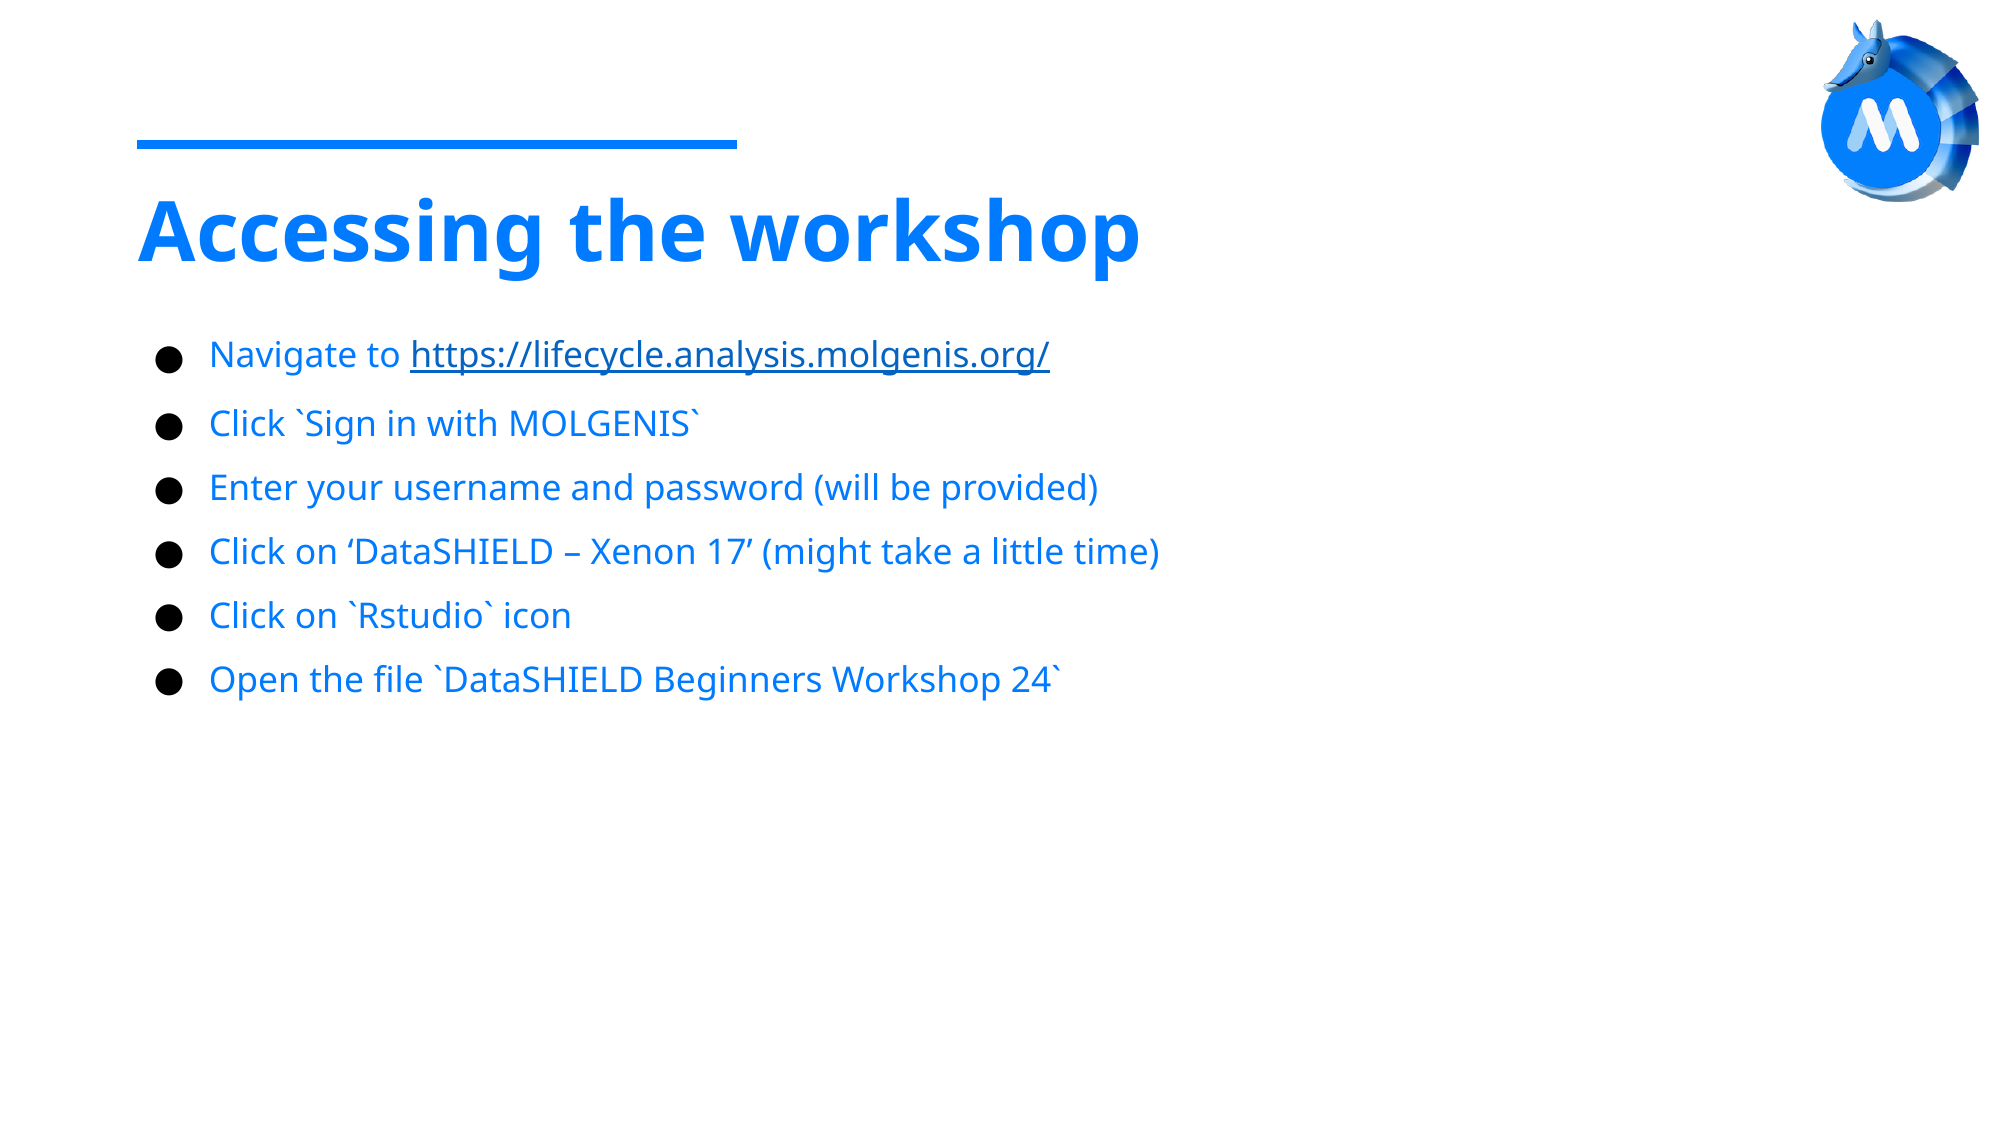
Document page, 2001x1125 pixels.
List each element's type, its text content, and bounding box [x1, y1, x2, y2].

picture [1821, 19, 1980, 202]
title Accessing the workshop [123, 182, 1195, 300]
list Navigate to https://lifecycle.analysis.molgenis.org/ Click `Sign in with MOLGENIS` Enter your username and password (will be provided) Click on ‘DataSHIELD – Xenon 17’ (might take a little time) Click on `Rstudio` icon Open the file `DataSHIELD Beginners Workshop 24` [118, 299, 1637, 836]
